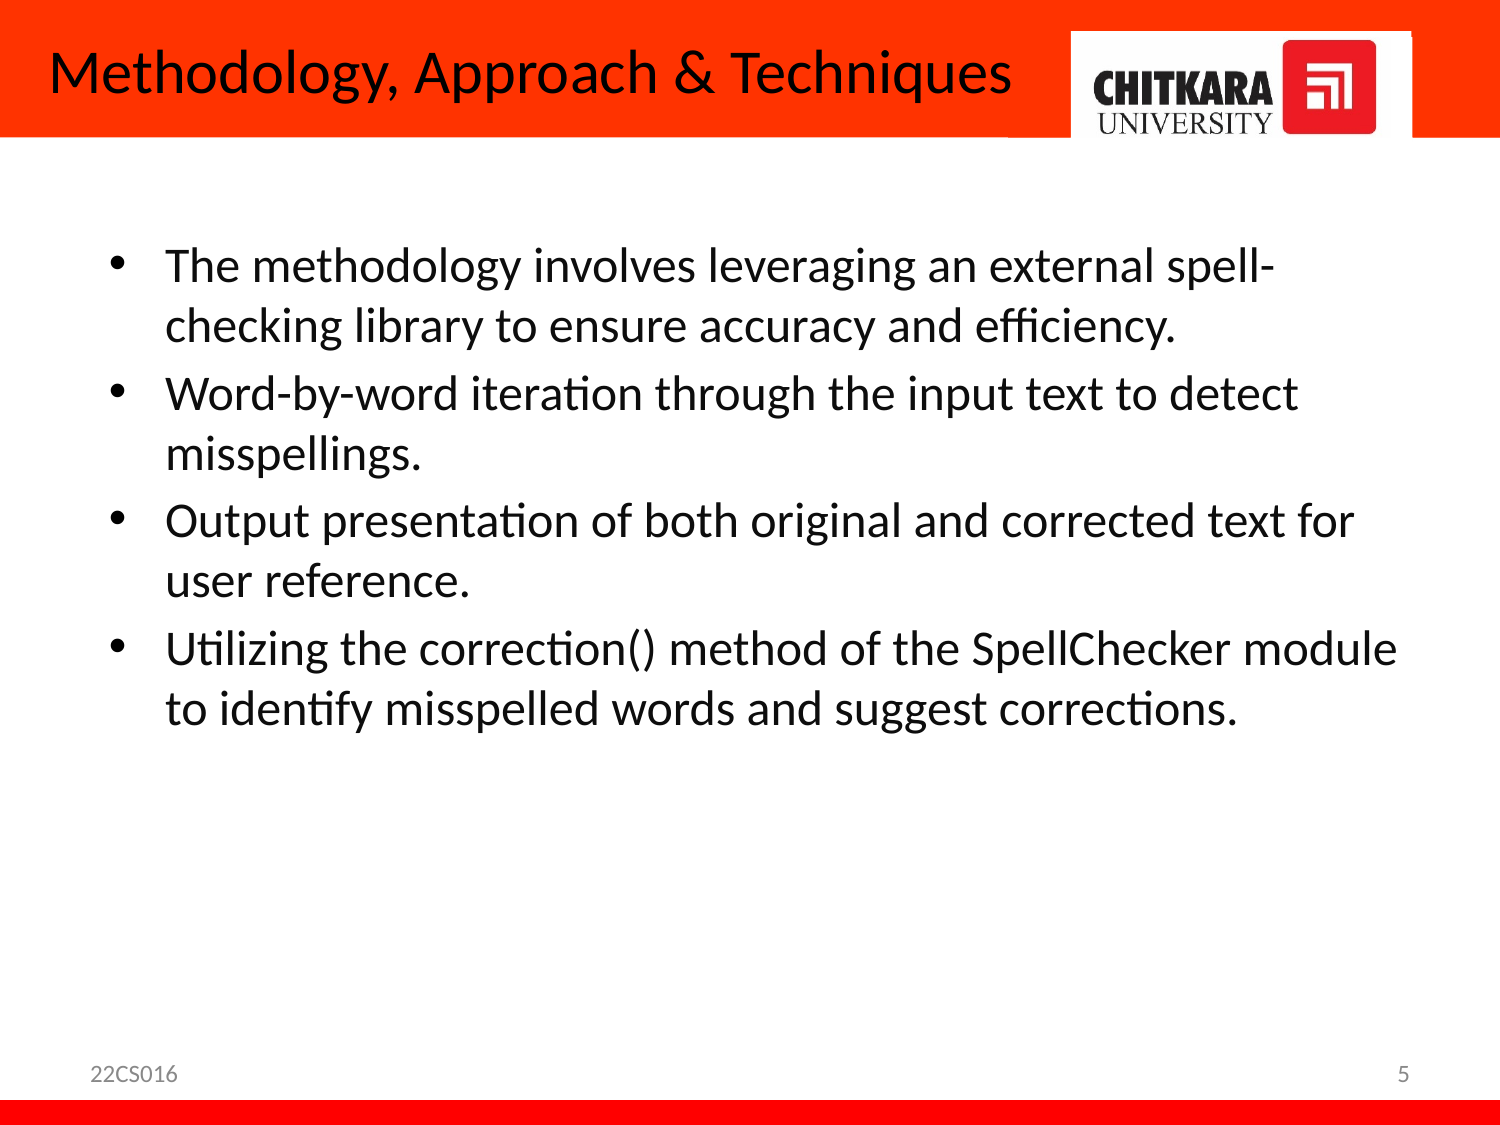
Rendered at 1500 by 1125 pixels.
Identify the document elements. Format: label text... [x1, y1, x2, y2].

slide_number 22CS016 [75, 1042, 425, 1103]
title Methodology, Approach & Techniques [0, 0, 1063, 138]
list The methodology involves leveraging an external spell-checking library to ensure accuracy and efficiency. Word-by-word iteration through the input text to detect misspellings. Output presentation of both original and corrected text for user reference. Utilizing the correction() method of the SpellChecker module to identify misspelled words and suggest corrections. [75, 224, 1425, 968]
picture [1074, 37, 1391, 138]
slide_number 5 [1074, 1042, 1425, 1103]
